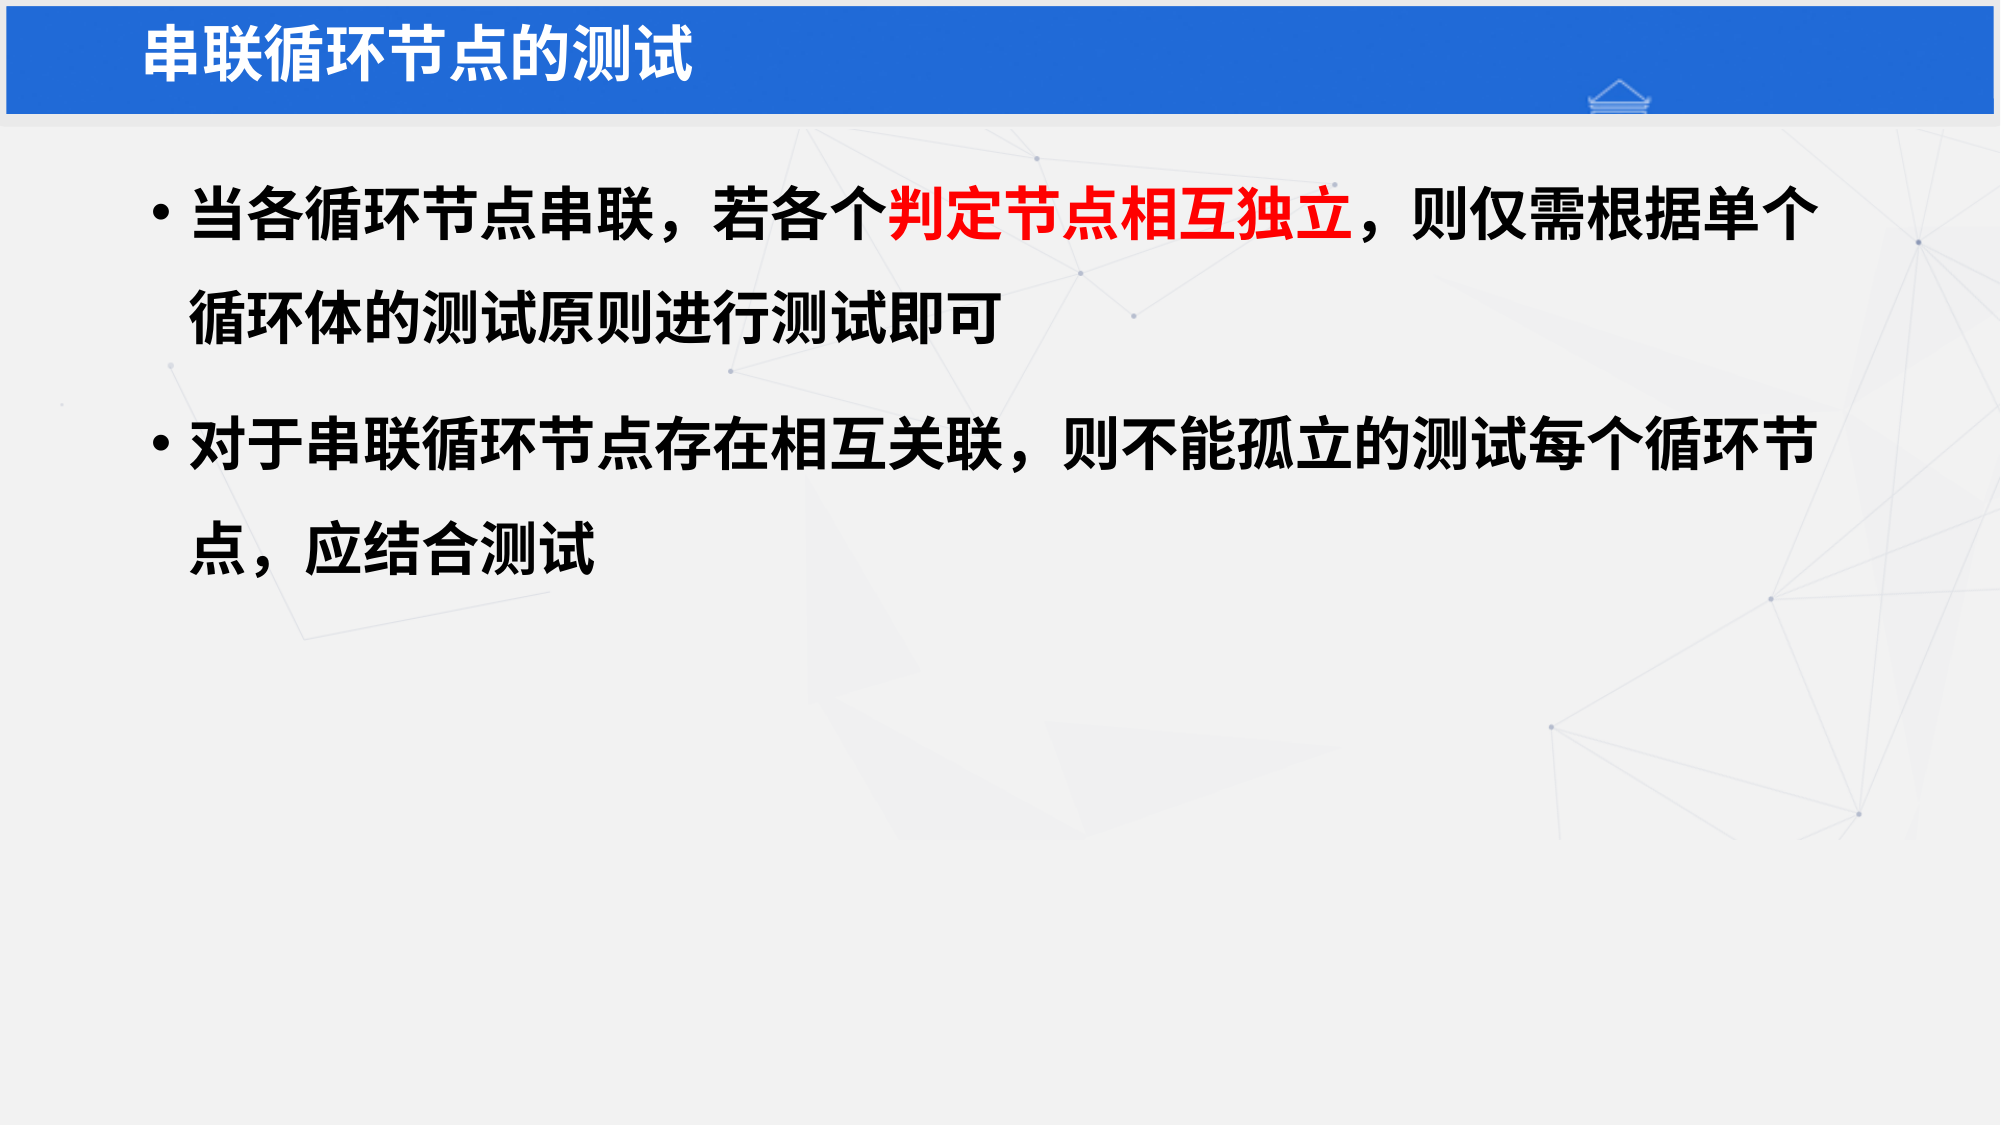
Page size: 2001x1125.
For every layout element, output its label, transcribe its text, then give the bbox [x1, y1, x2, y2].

picture [7, 7, 1993, 114]
picture [0, 129, 2000, 840]
list 当各循环节点串联，若各个判定节点相互独立，则仅需根据单个循环体的测试原则进行测试即可 对于串联循环节点存在相互关联，则不能孤立的测试每个循环节点，应结合测试 [150, 141, 1828, 904]
title 串联循环节点的测试 [140, 23, 1503, 91]
